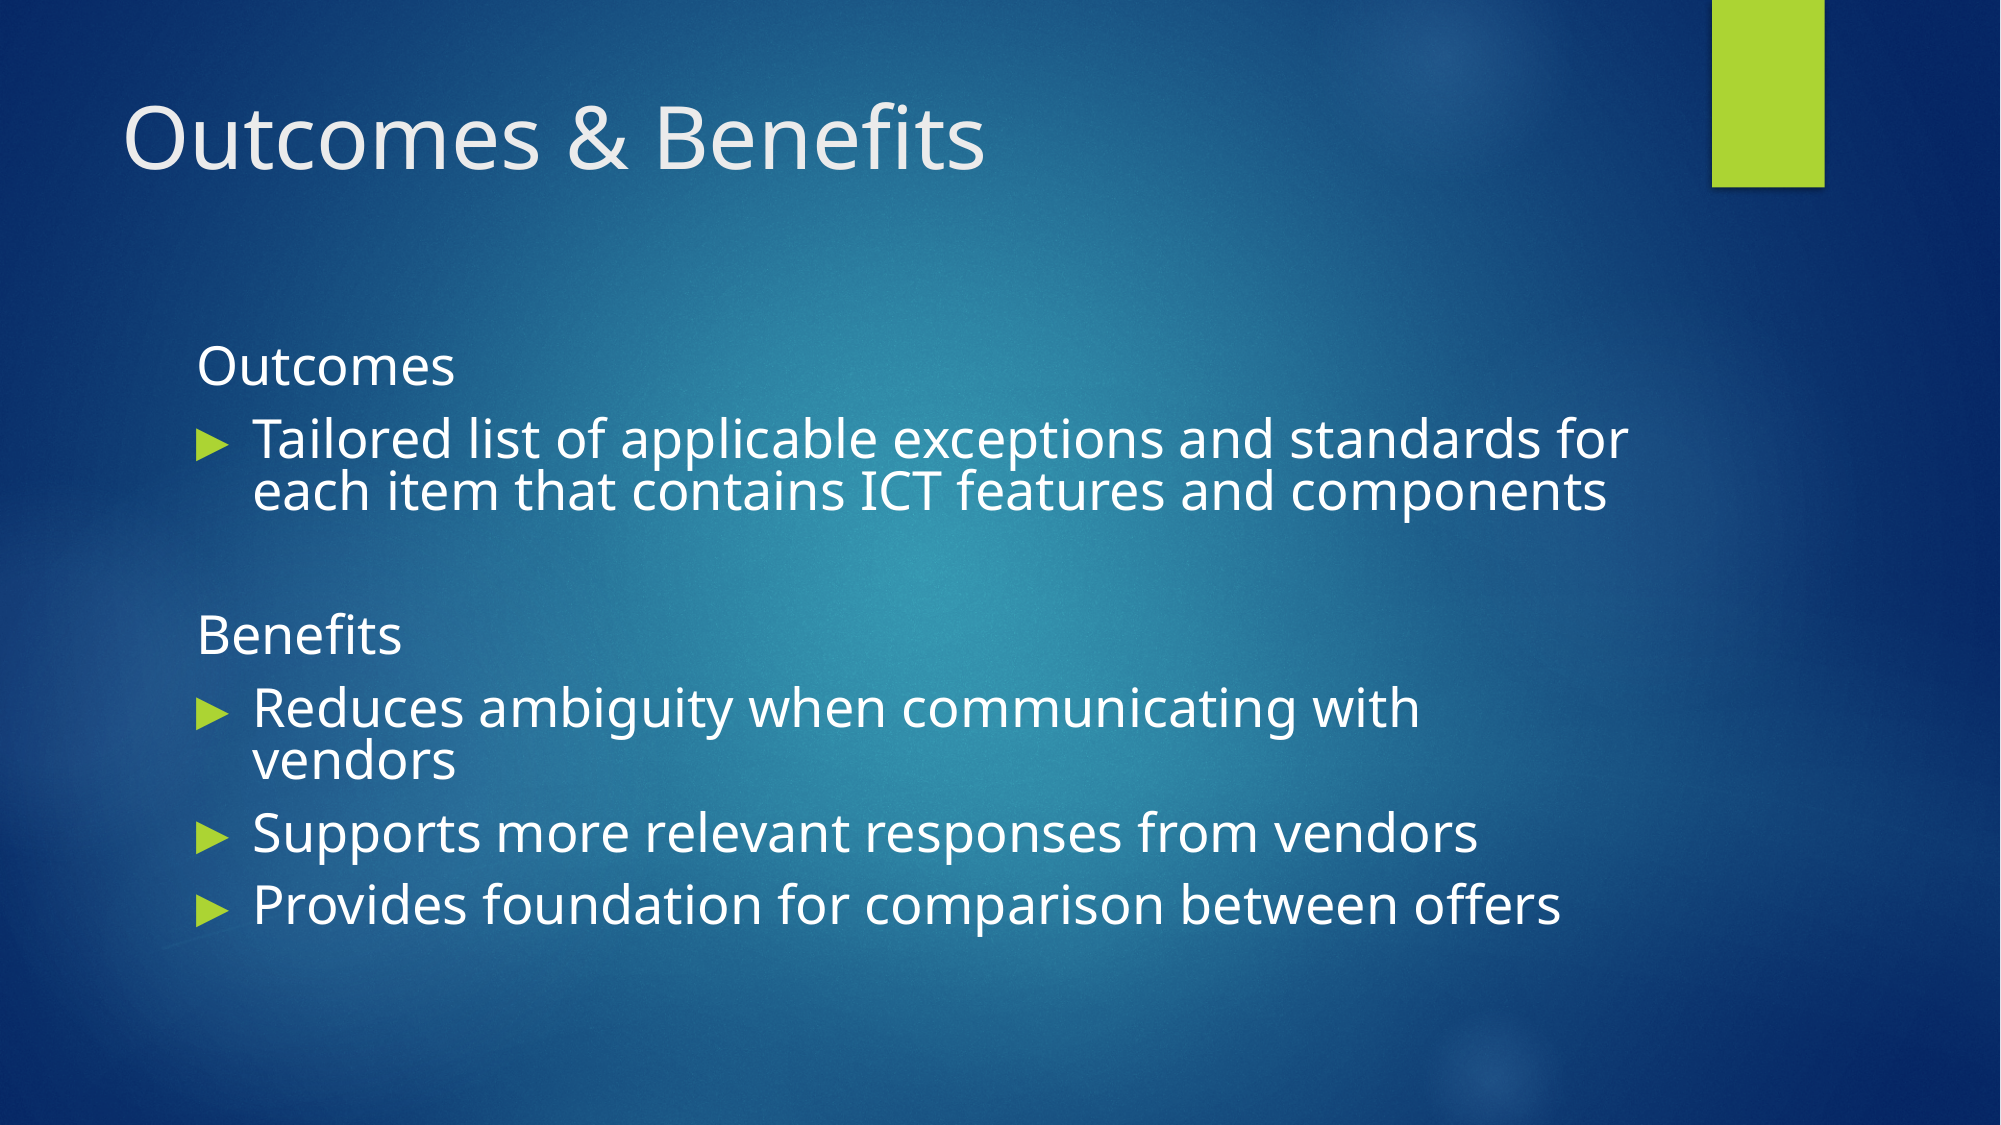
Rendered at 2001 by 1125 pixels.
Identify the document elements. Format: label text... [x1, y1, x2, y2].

list Outcomes Tailored list of applicable exceptions and standards for each item that contains ICT features and components Benefits Reduces ambiguity when communicating with vendors Supports more relevant responses from vendors Provides foundation for comparison between offers [181, 336, 1649, 1025]
title Outcomes & Benefits [106, 74, 1649, 304]
picture [0, 0, 2001, 1125]
